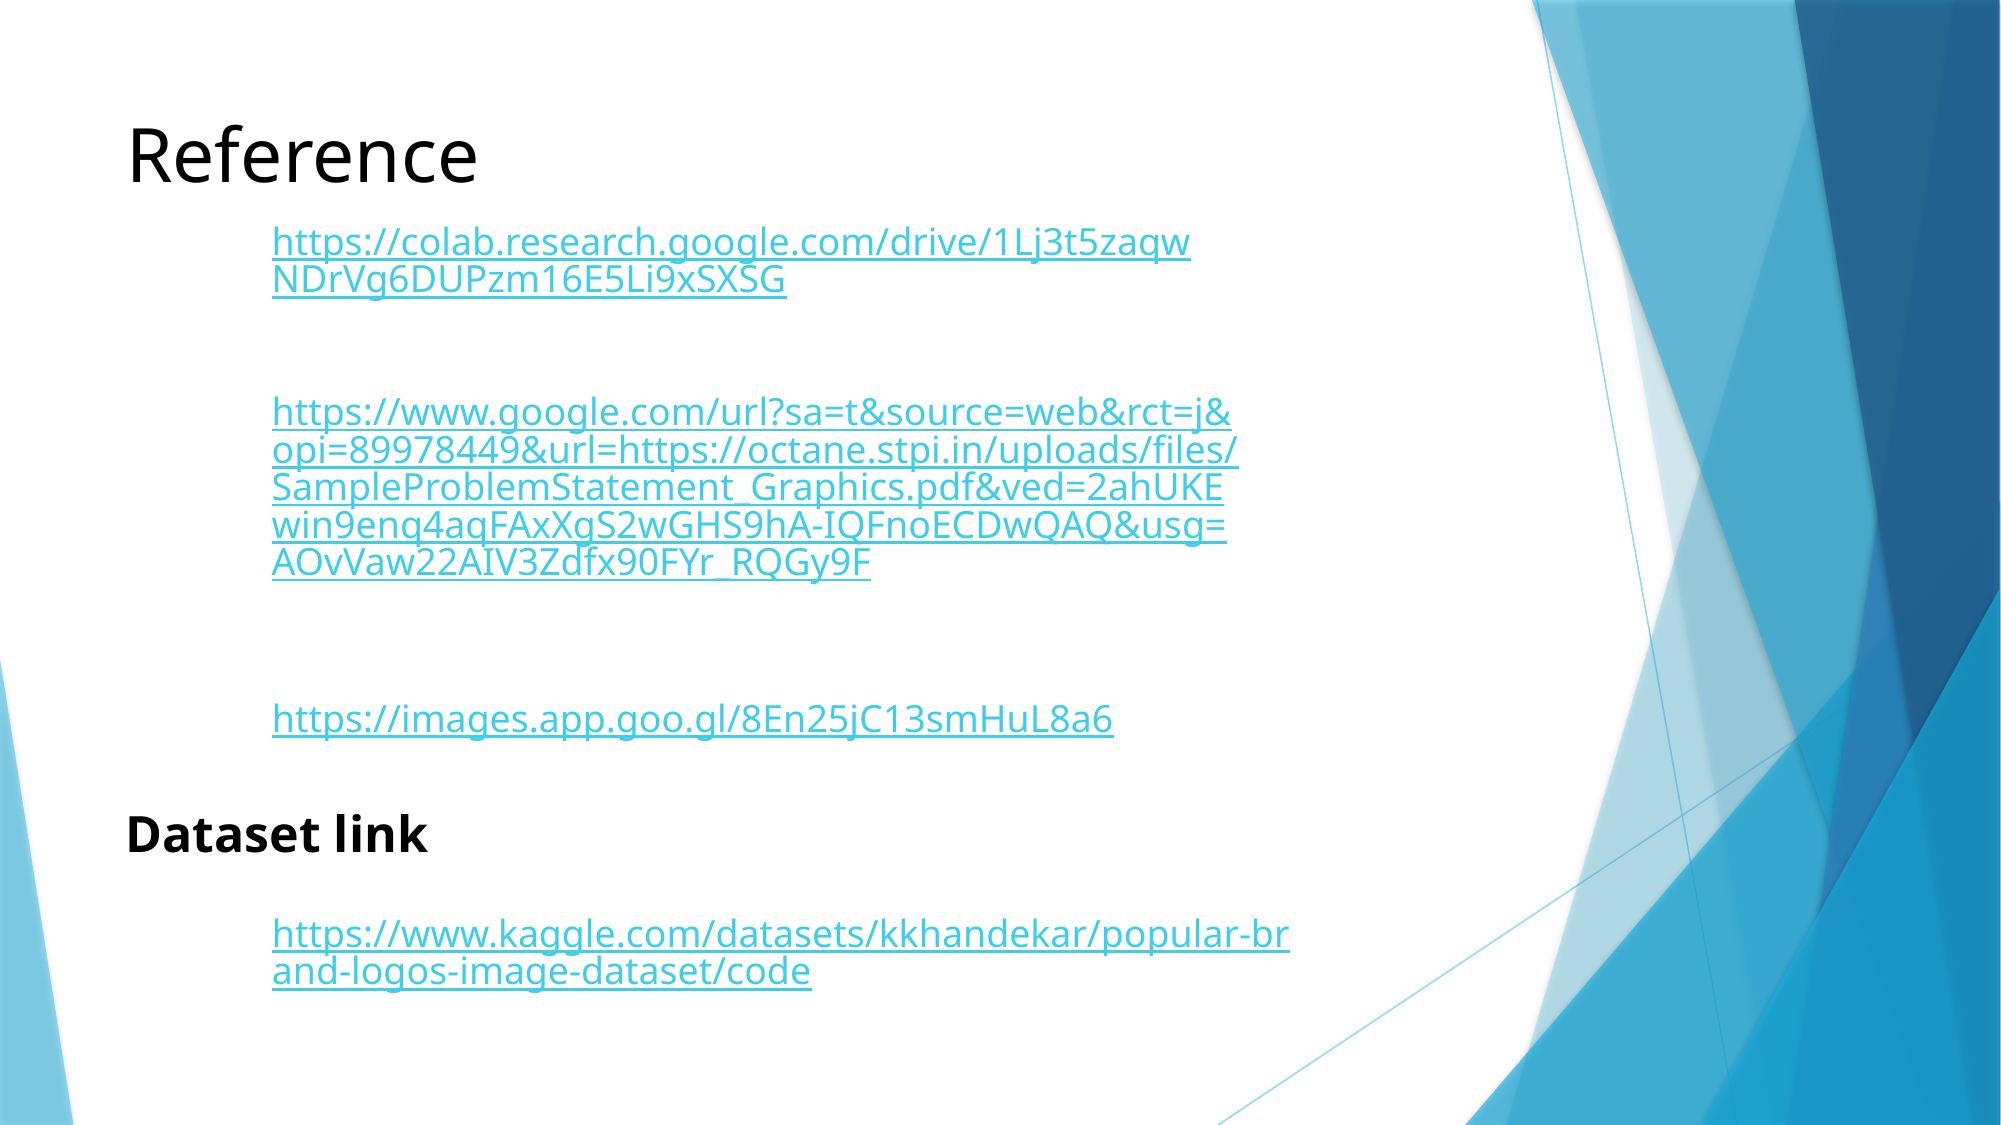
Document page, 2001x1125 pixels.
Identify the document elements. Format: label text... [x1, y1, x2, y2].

text_box https://www.google.com/url?sa=t&source=web&rct=j&opi=89978449&url=https://octane.stpi.in/uploads/files/SampleProblemStatement_Graphics.pdf&ved=2ahUKEwin9enq4aqFAxXgS2wGHS9hA-IQFnoECDwQAQ&usg=AOvVaw22AIV3Zdfx90FYr_RQGy9F [256, 380, 1258, 447]
text_box https://images.app.goo.gl/8En25jC13smHuL8a6 [257, 687, 1173, 753]
title Reference [111, 99, 1522, 317]
text_box https://www.kaggle.com/datasets/kkhandekar/popular-brand-logos-image-dataset/code [257, 902, 1311, 969]
text_box https://colab.research.google.com/drive/1Lj3t5zaqwNDrVg6DUPzm16E5Li9xSXSG [256, 210, 1215, 277]
text_box Dataset link [111, 794, 501, 870]
